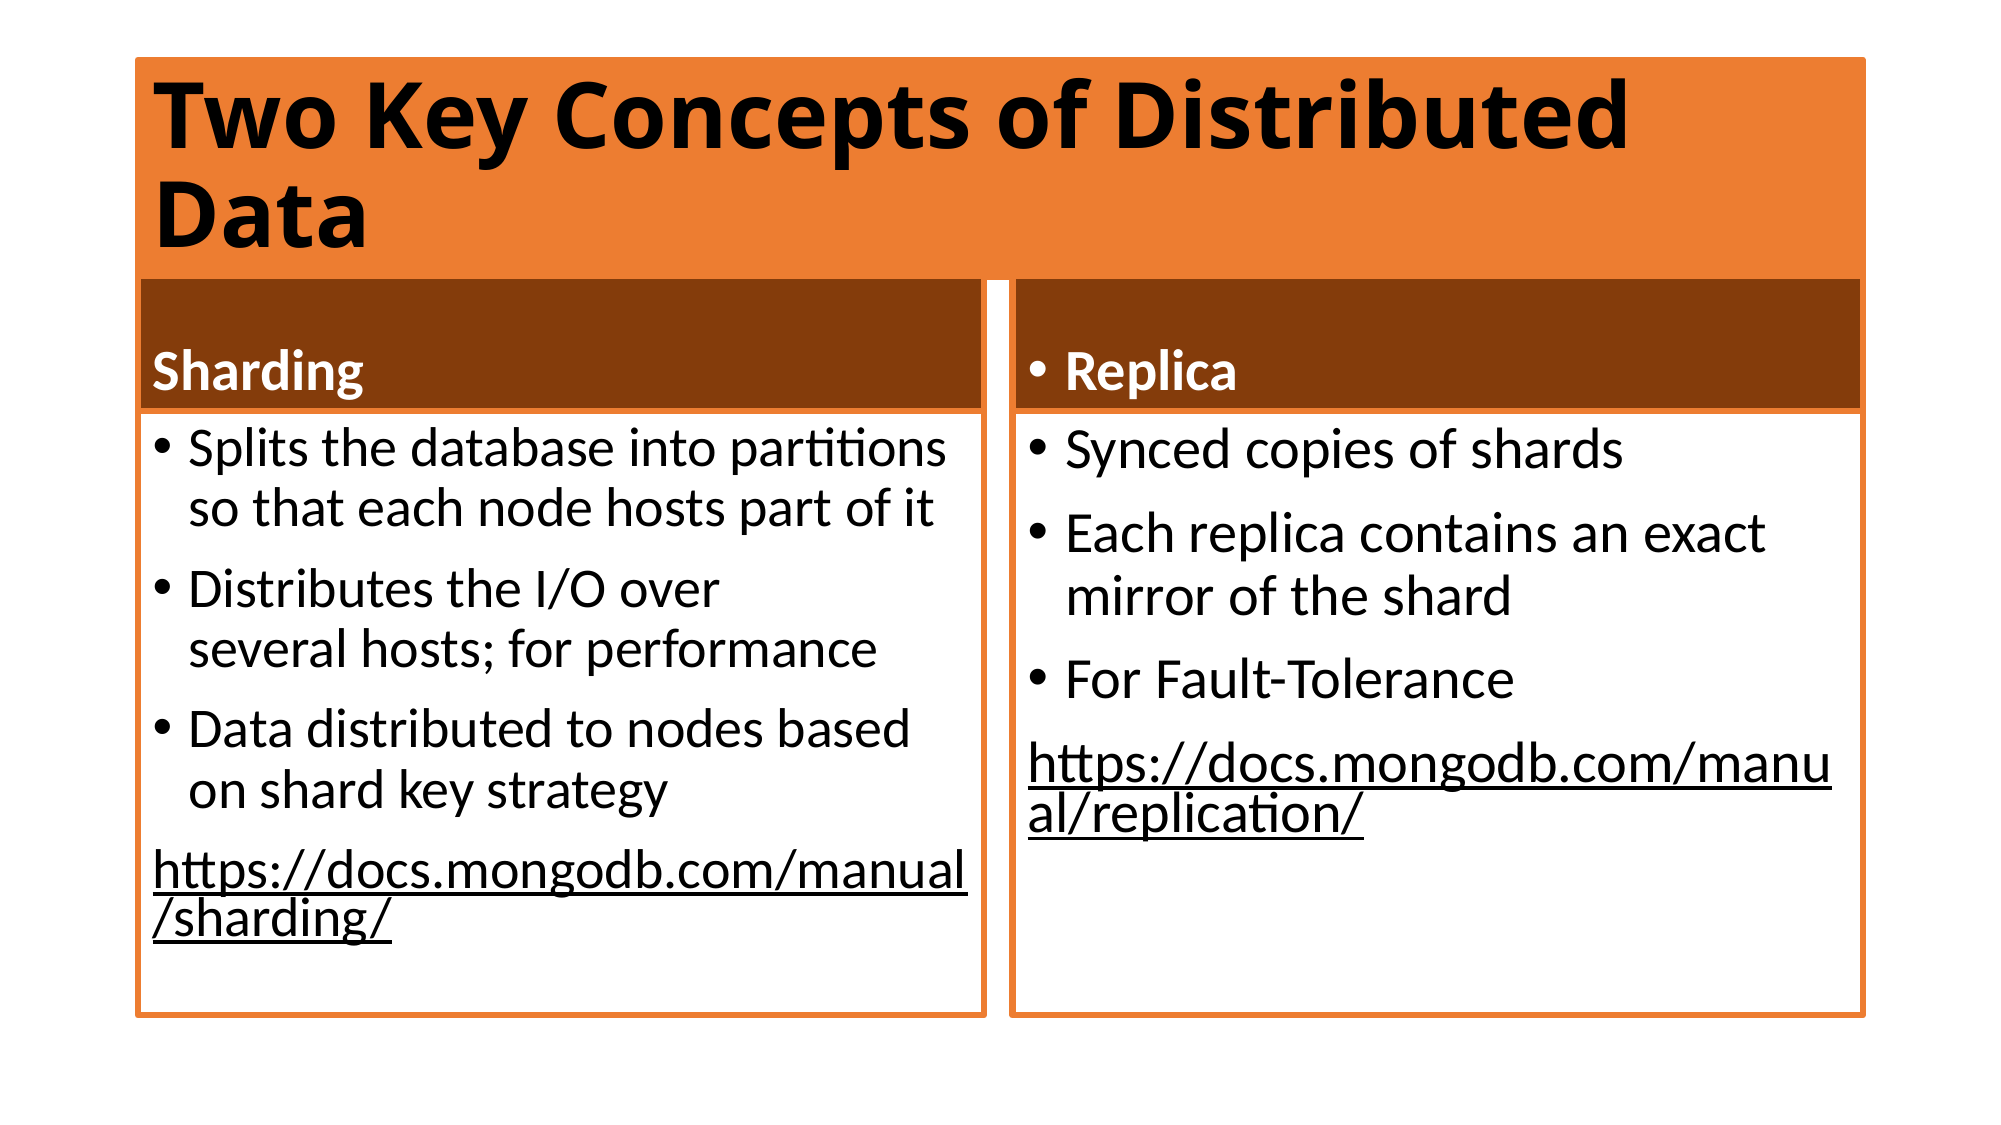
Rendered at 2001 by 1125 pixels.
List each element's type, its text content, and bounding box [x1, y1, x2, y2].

list Replica [1009, 273, 1866, 409]
title Two Key Concepts of Distributed Data [135, 57, 1866, 280]
list Splits the database into partitions so that each node hosts part of it Distributes the I/O over several hosts; for performance Data distributed to nodes based on shard key strategy https://docs.mongodb.com/manual/sharding/ [135, 408, 987, 1018]
list Sharding [135, 273, 987, 408]
list Synced copies of shards Each replica contains an exact mirror of the shard For Fault-Tolerance https://docs.mongodb.com/manual/replication/ [1009, 408, 1866, 1018]
